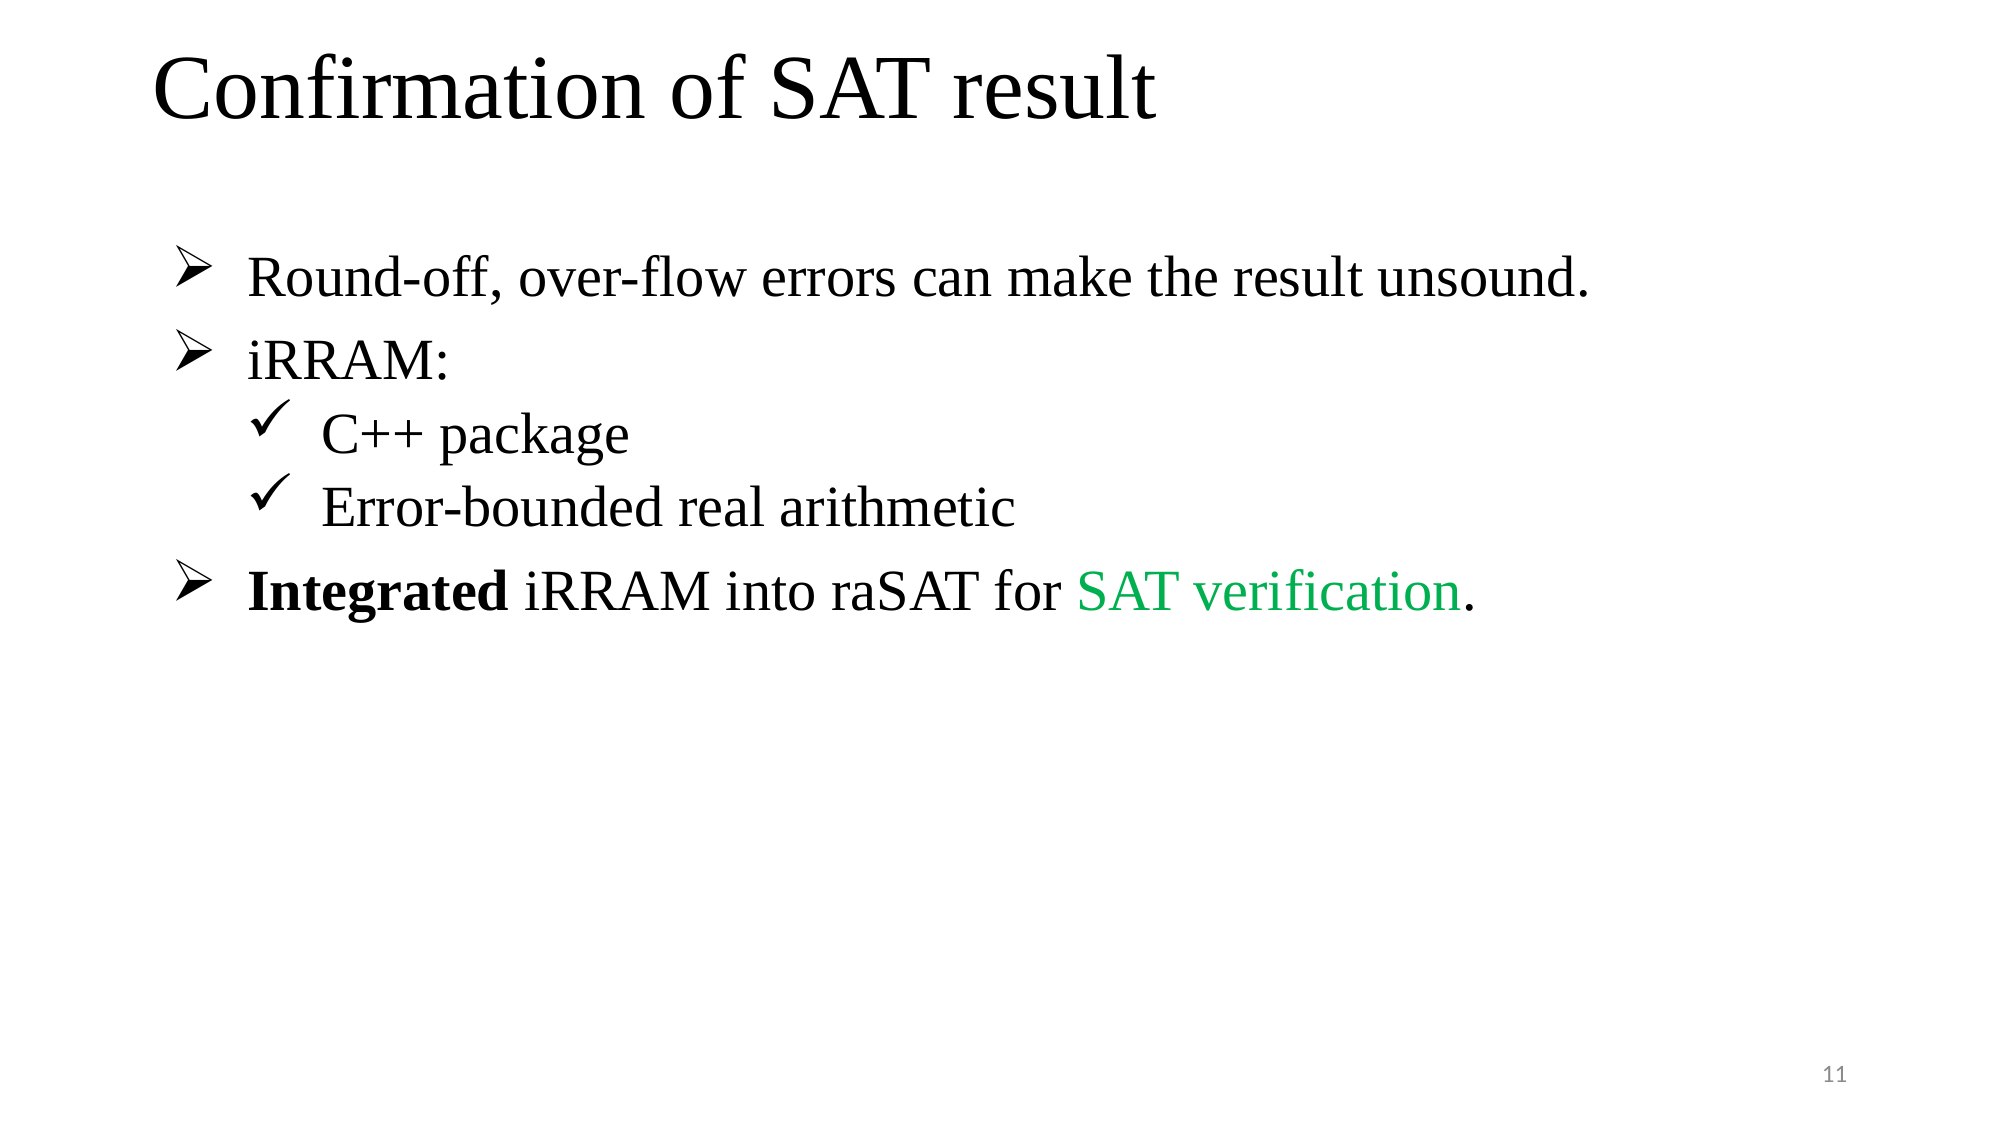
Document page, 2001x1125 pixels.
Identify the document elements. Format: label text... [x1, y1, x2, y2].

title Confirmation of SAT result [137, 2, 1863, 175]
slide_number 11 [1412, 1042, 1863, 1103]
list Round-off, over-flow errors can make the result unsound. iRRAM: C++ package Error-bounded real arithmetic Integrated iRRAM into raSAT for SAT verification. [155, 238, 1844, 1016]
